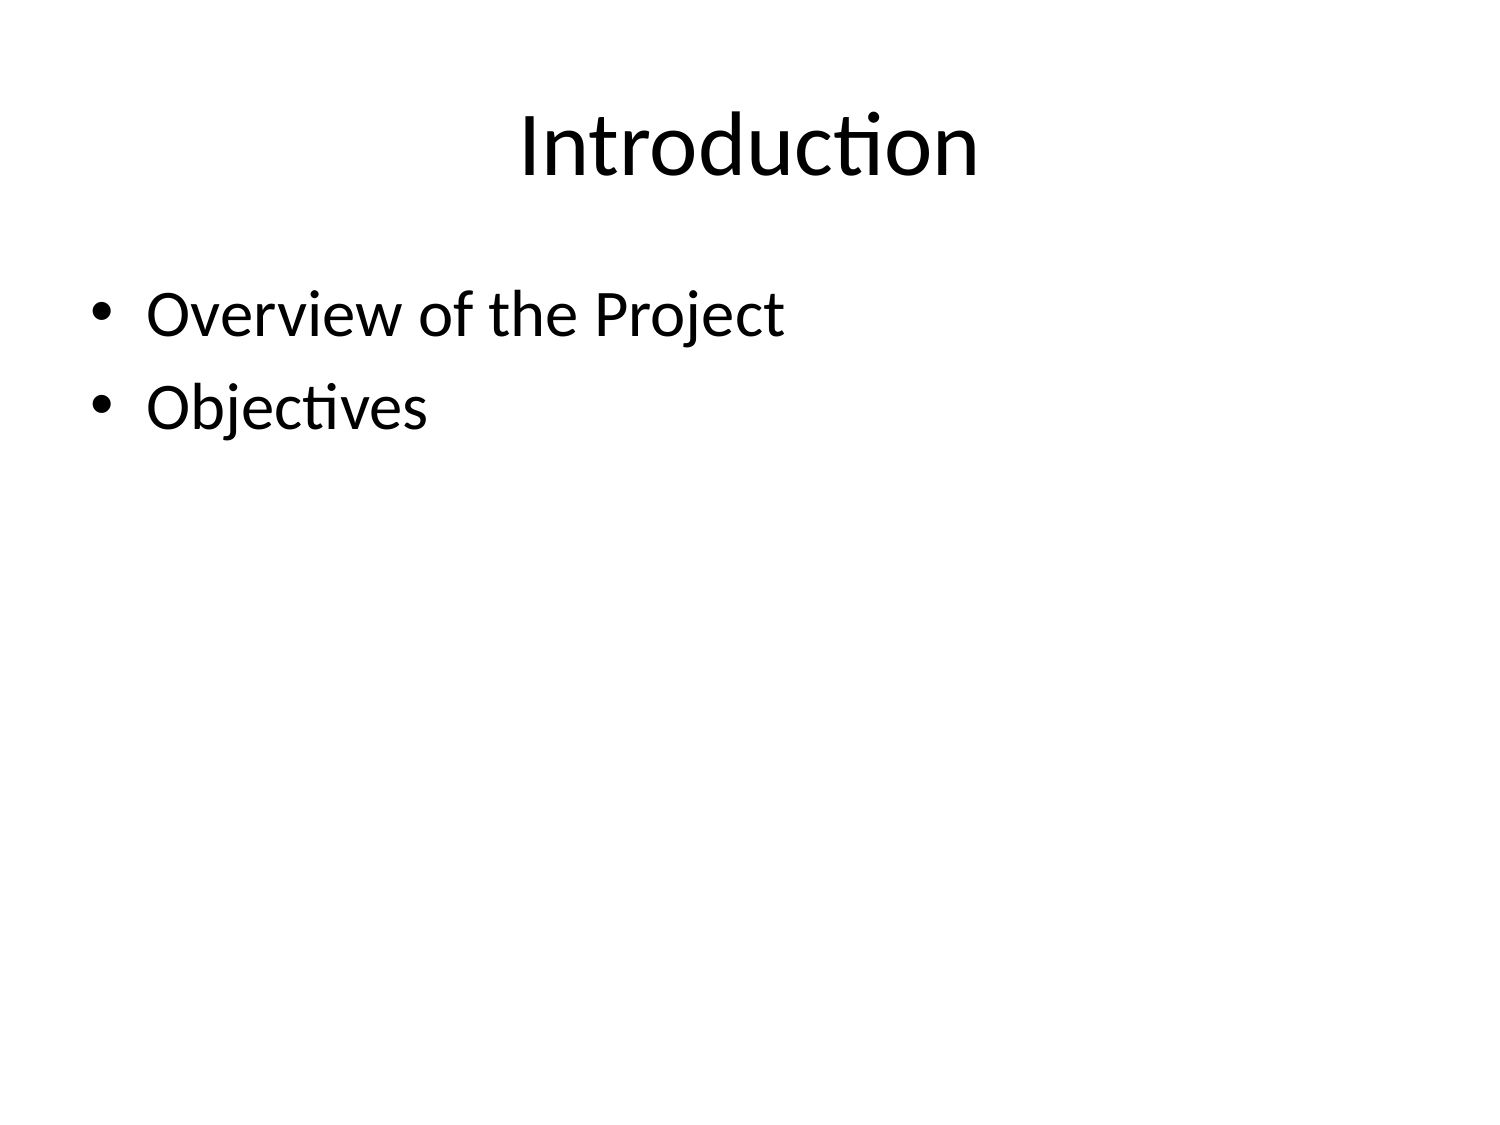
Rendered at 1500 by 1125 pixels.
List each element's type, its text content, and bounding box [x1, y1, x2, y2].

list Overview of the Project Objectives [75, 262, 1425, 1005]
title Introduction [75, 45, 1425, 233]
